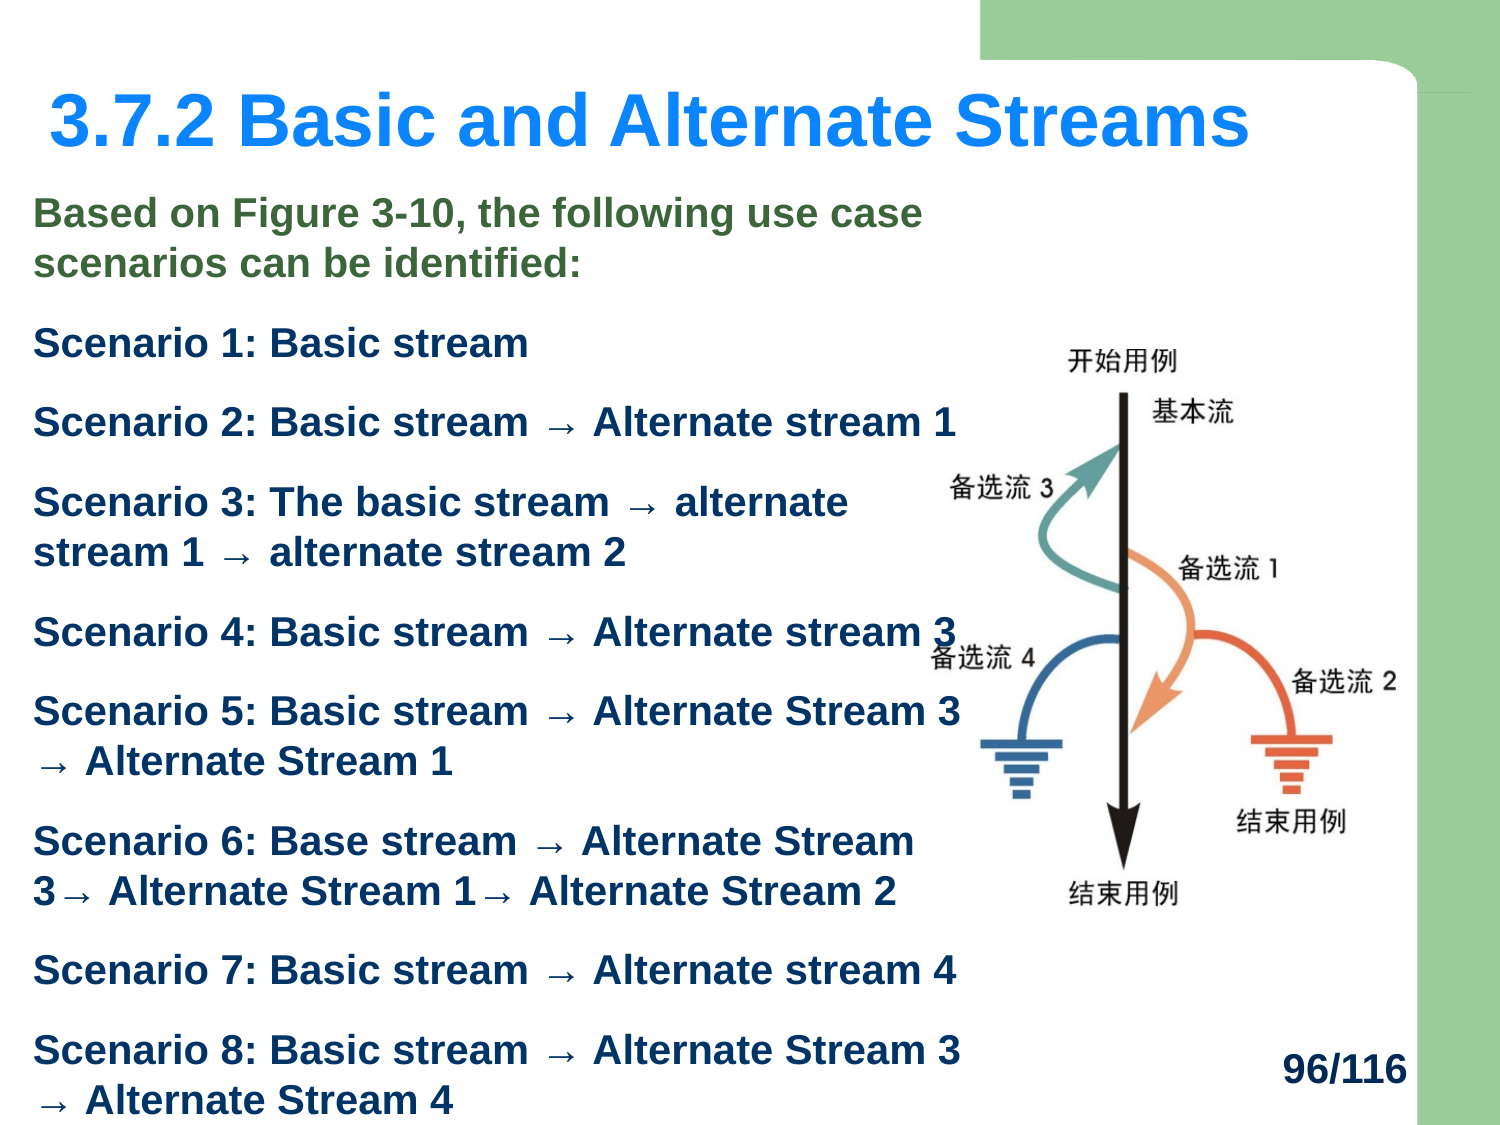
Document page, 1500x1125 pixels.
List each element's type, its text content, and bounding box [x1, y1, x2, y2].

text_box 96/116 [1267, 1033, 1468, 1109]
list Based on Figure 3-10, the following use case scenarios can be identified: Scenario 1: Basic stream Scenario 2: Basic stream → Alternate stream 1 Scenario 3: The basic stream → alternate stream 1 → alternate stream 2 Scenario 4: Basic stream → Alternate stream 3 Scenario 5: Basic stream → Alternate Stream 3 → Alternate Stream 1 Scenario 6: Base stream → Alternate Stream 3→ Alternate Stream 1→ Alternate Stream 2 Scenario 7: Basic stream → Alternate stream 4 Scenario 8: Basic stream → Alternate Stream 3 → Alternate Stream 4 [17, 178, 987, 1043]
picture [977, 0, 1471, 93]
text_box 3.7.2 Basic and Alternate Streams [25, 44, 1338, 179]
picture [926, 349, 1397, 907]
